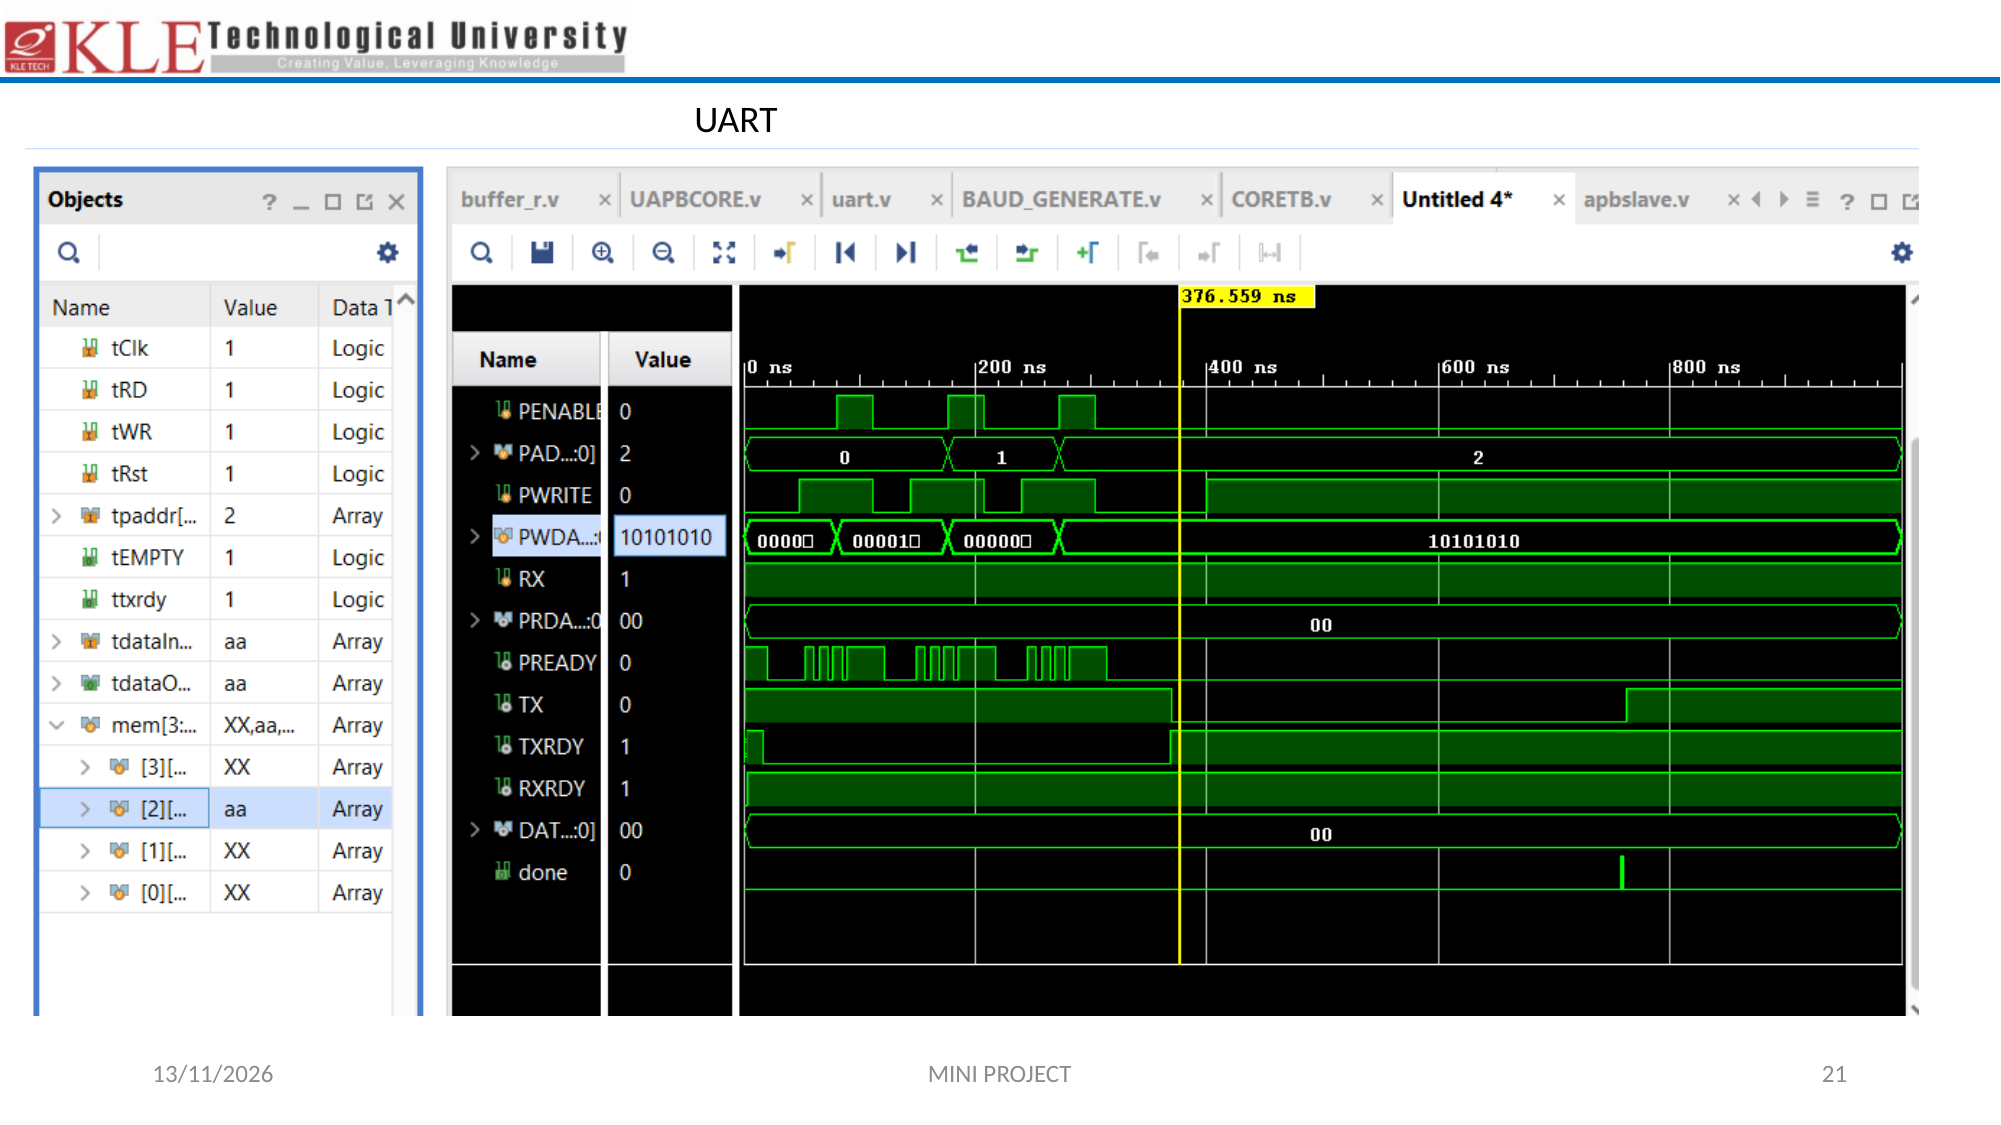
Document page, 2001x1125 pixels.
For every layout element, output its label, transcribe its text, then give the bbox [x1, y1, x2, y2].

text_box UART [679, 88, 802, 148]
picture [25, 148, 1919, 1016]
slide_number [137, 1042, 588, 1103]
picture [0, 0, 635, 79]
footer MINI PROJECT [662, 1042, 1338, 1103]
slide_number 21 [1412, 1042, 1863, 1103]
